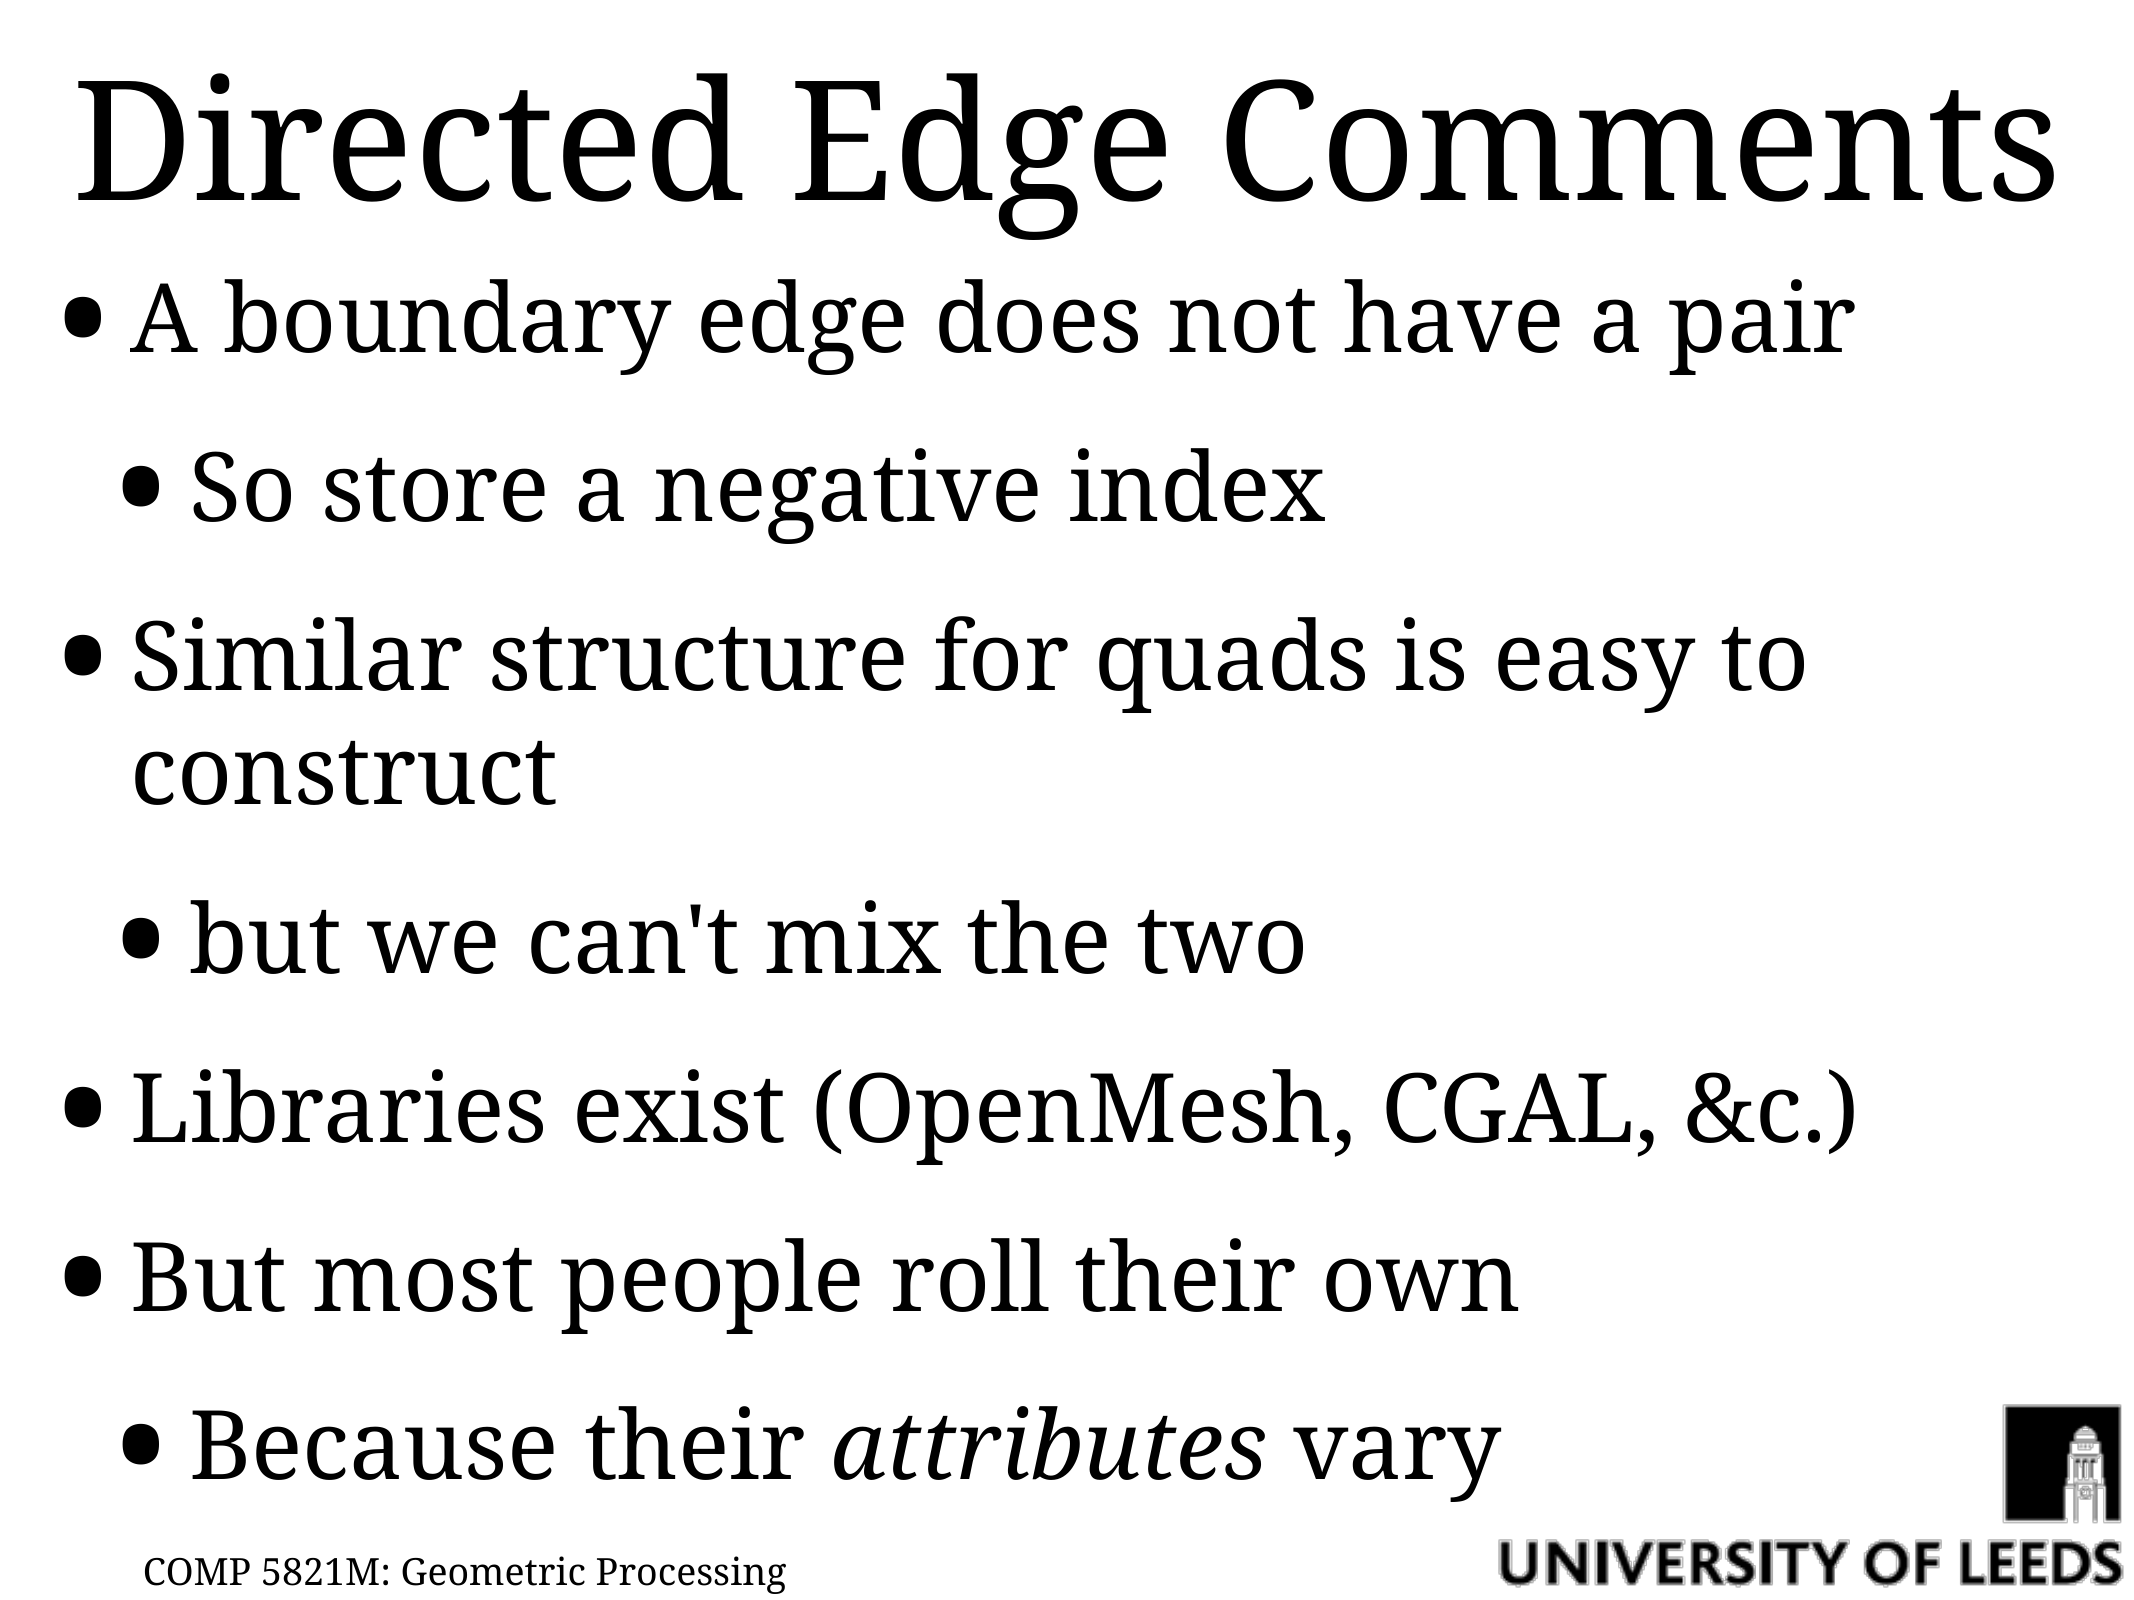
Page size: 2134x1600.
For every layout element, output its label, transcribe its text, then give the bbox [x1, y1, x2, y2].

list A boundary edge does not have a pair So store a negative index Similar structure for quads is easy to construct but we can't mix the two Libraries exist (OpenMesh, CGAL, &c.) But most people roll their own Because their attributes vary [1, 255, 2134, 1501]
title Directed Edge Comments [1, 7, 2134, 255]
picture [1491, 1501, 2132, 1600]
